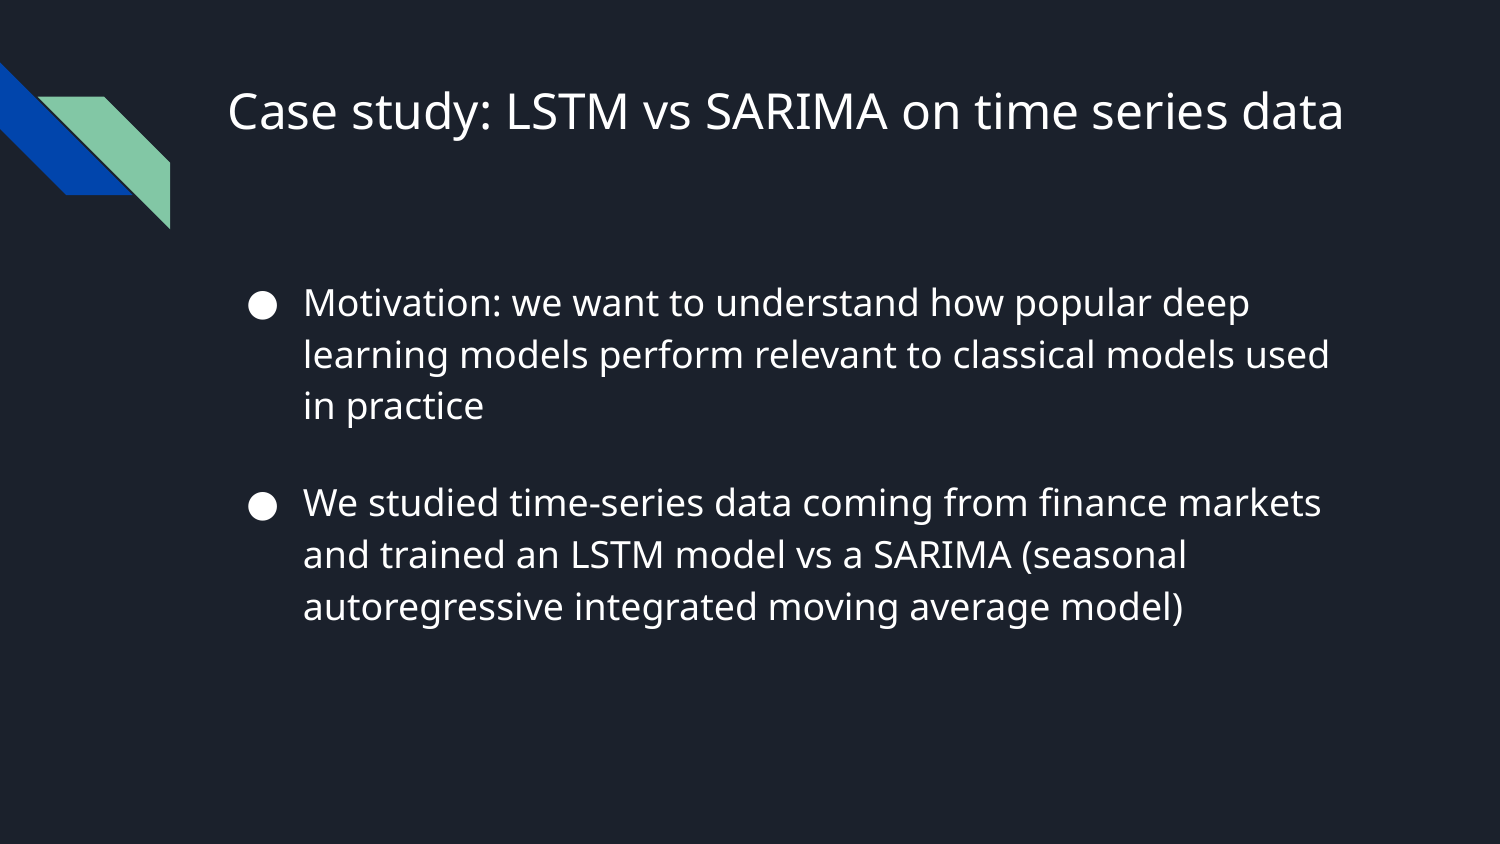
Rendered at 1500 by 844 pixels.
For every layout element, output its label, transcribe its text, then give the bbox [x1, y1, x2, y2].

title Case study: LSTM vs SARIMA on time series data [212, 64, 1368, 215]
list Motivation: we want to understand how popular deep learning models perform relevant to classical models used in practice We studied time-series data coming from finance markets and trained an LSTM model vs a SARIMA (seasonal autoregressive integrated moving average model) [212, 257, 1368, 735]
